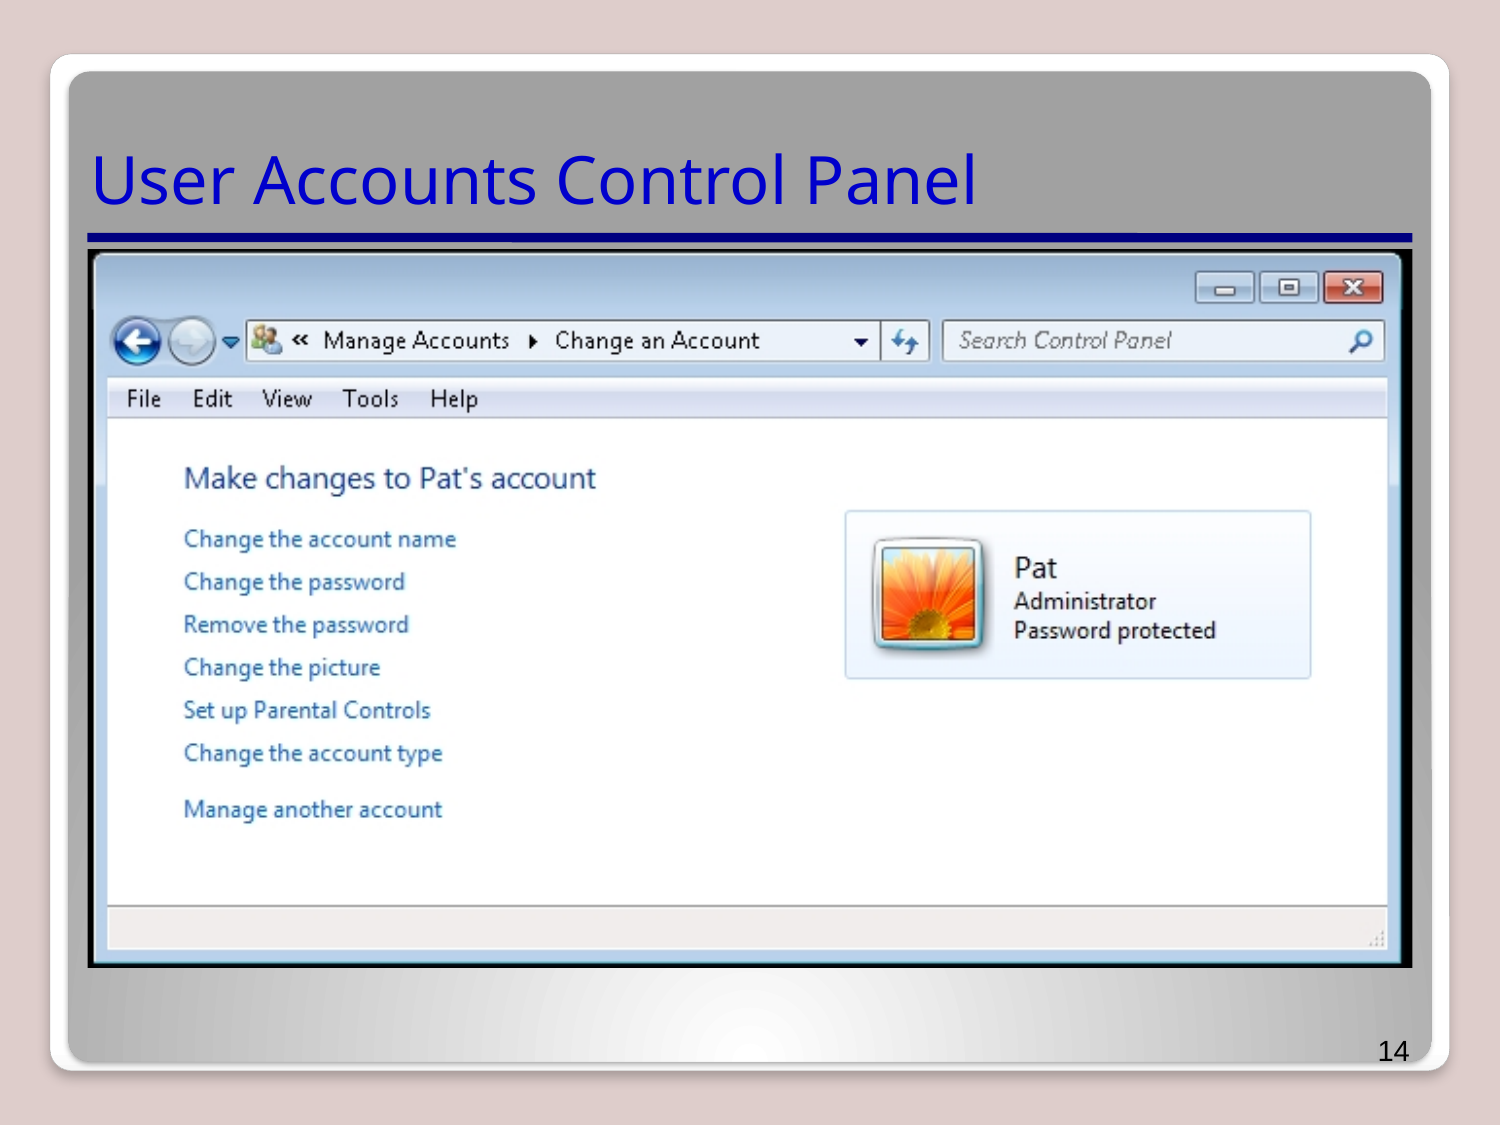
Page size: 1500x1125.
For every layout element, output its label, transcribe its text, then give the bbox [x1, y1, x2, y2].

title User Accounts Control Panel [74, 74, 1426, 226]
slide_number 14 [1074, 1024, 1426, 1103]
picture [87, 249, 1413, 968]
